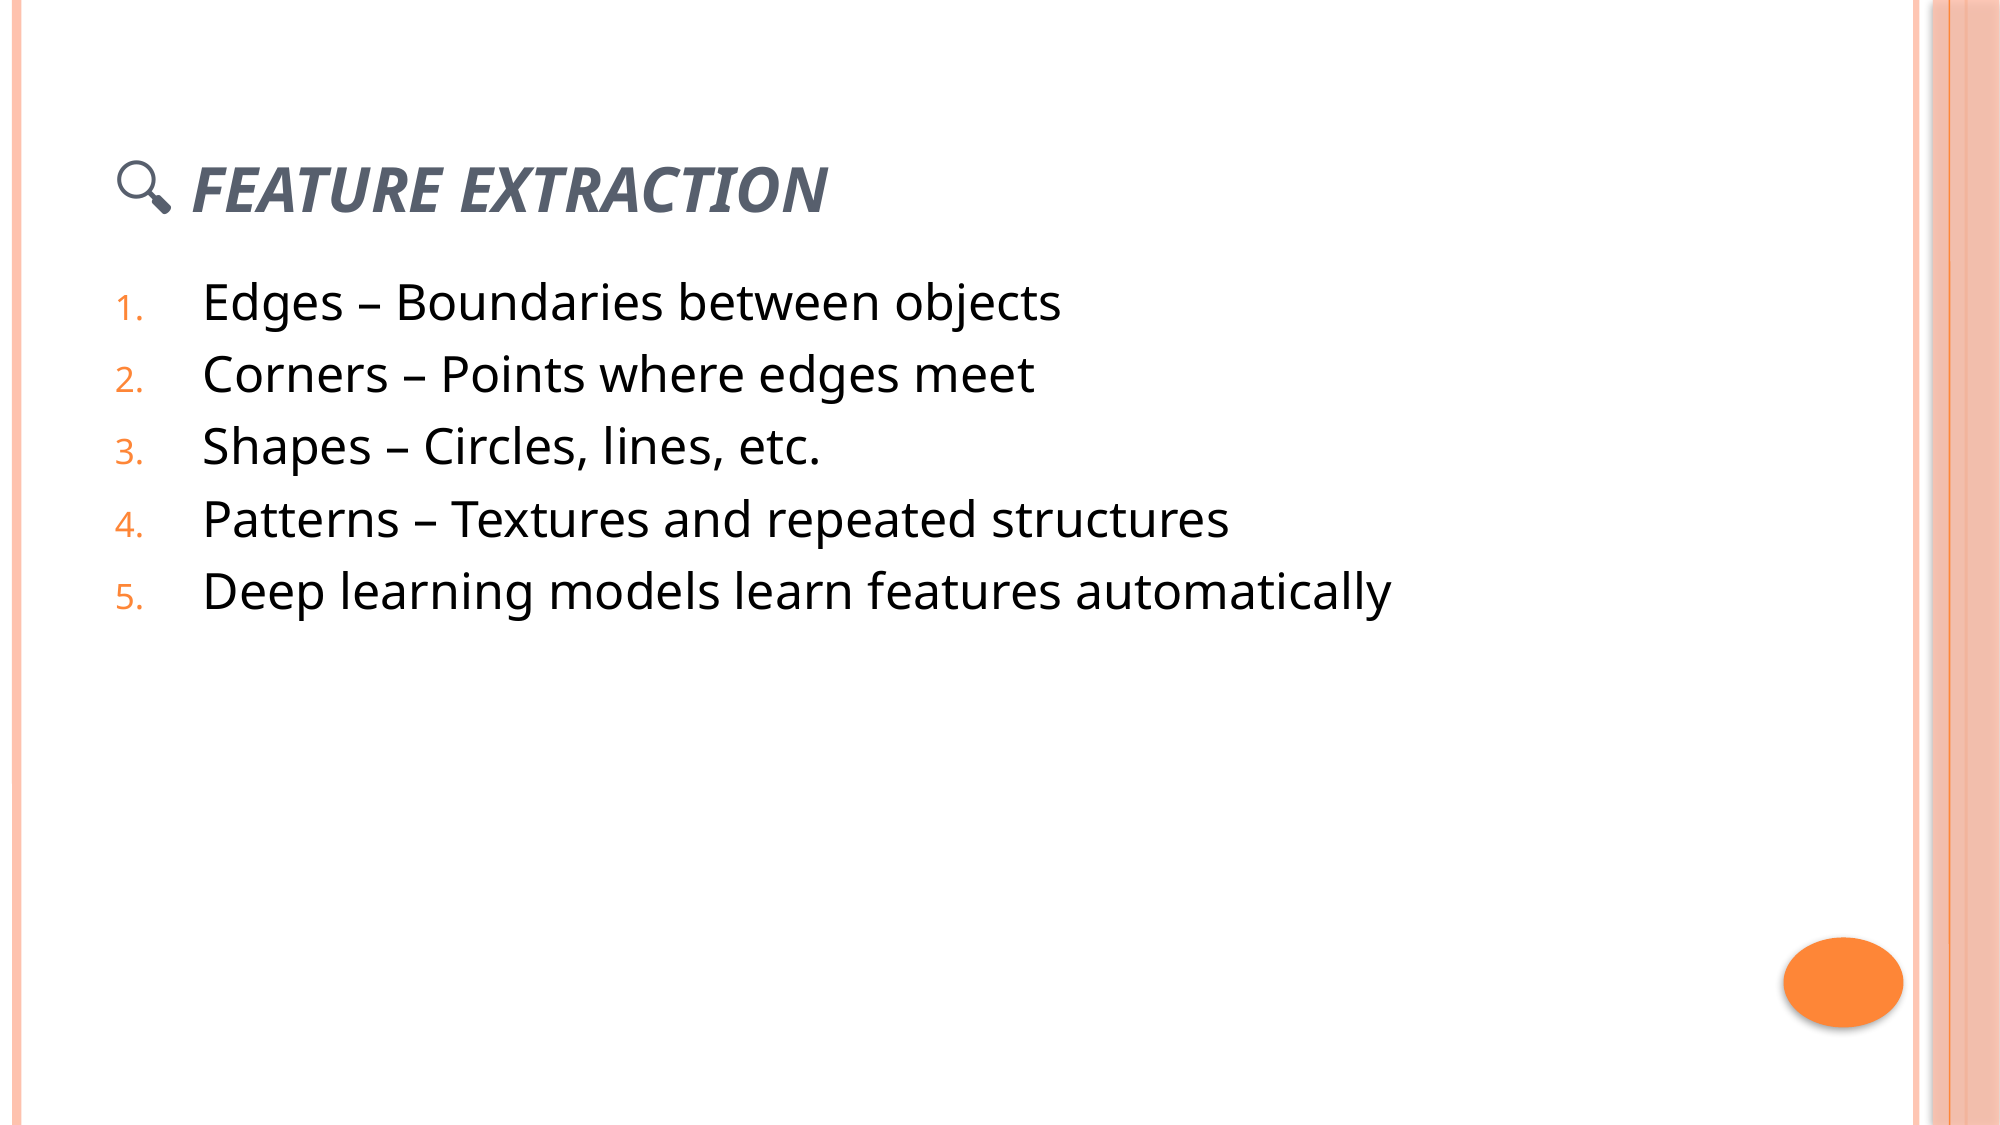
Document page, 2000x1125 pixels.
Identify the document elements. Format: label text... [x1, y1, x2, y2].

list Edges – Boundaries between objects Corners – Points where edges meet Shapes – Circles, lines, etc. Patterns – Textures and repeated structures Deep learning models learn features automatically [99, 262, 1733, 1062]
title 🔍 Feature Extraction [99, 45, 1733, 233]
